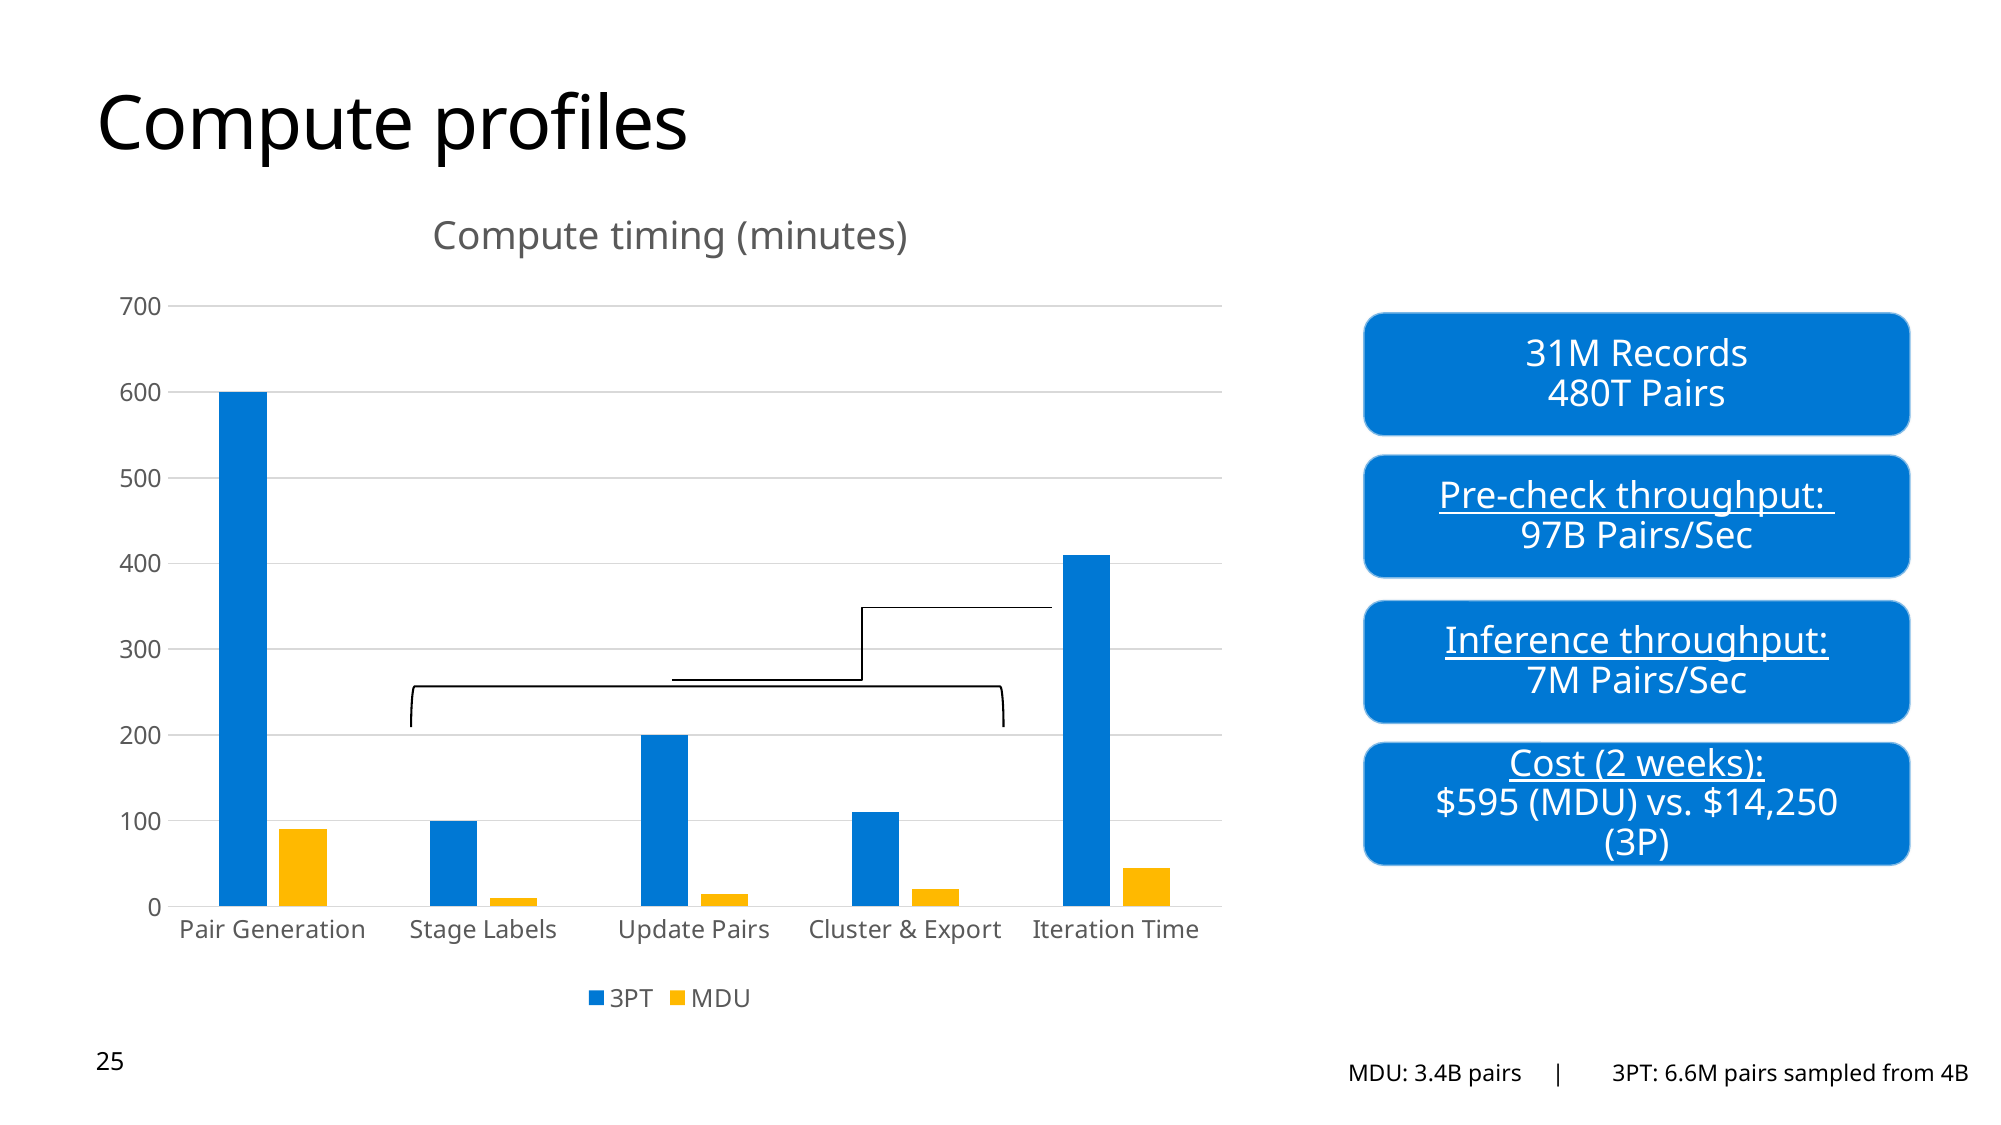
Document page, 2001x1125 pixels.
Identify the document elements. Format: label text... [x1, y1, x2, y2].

chart [96, 170, 1245, 1022]
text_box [671, 607, 1053, 681]
text_box Cost (2 weeks): $595 (MDU) vs. $14,250 (3P) [1361, 740, 1913, 868]
text_box Pre-check throughput: 97B Pairs/Sec [1361, 452, 1913, 580]
text_box 31M Records 480T Pairs [1361, 310, 1913, 438]
text_box MDU: 3.4B pairs | 3PT: 6.6M pairs sampled from 4B [610, 1049, 2000, 1099]
title Compute profiles [96, 75, 1904, 166]
text_box Inference throughput: 7M Pairs/Sec [1361, 598, 1913, 726]
